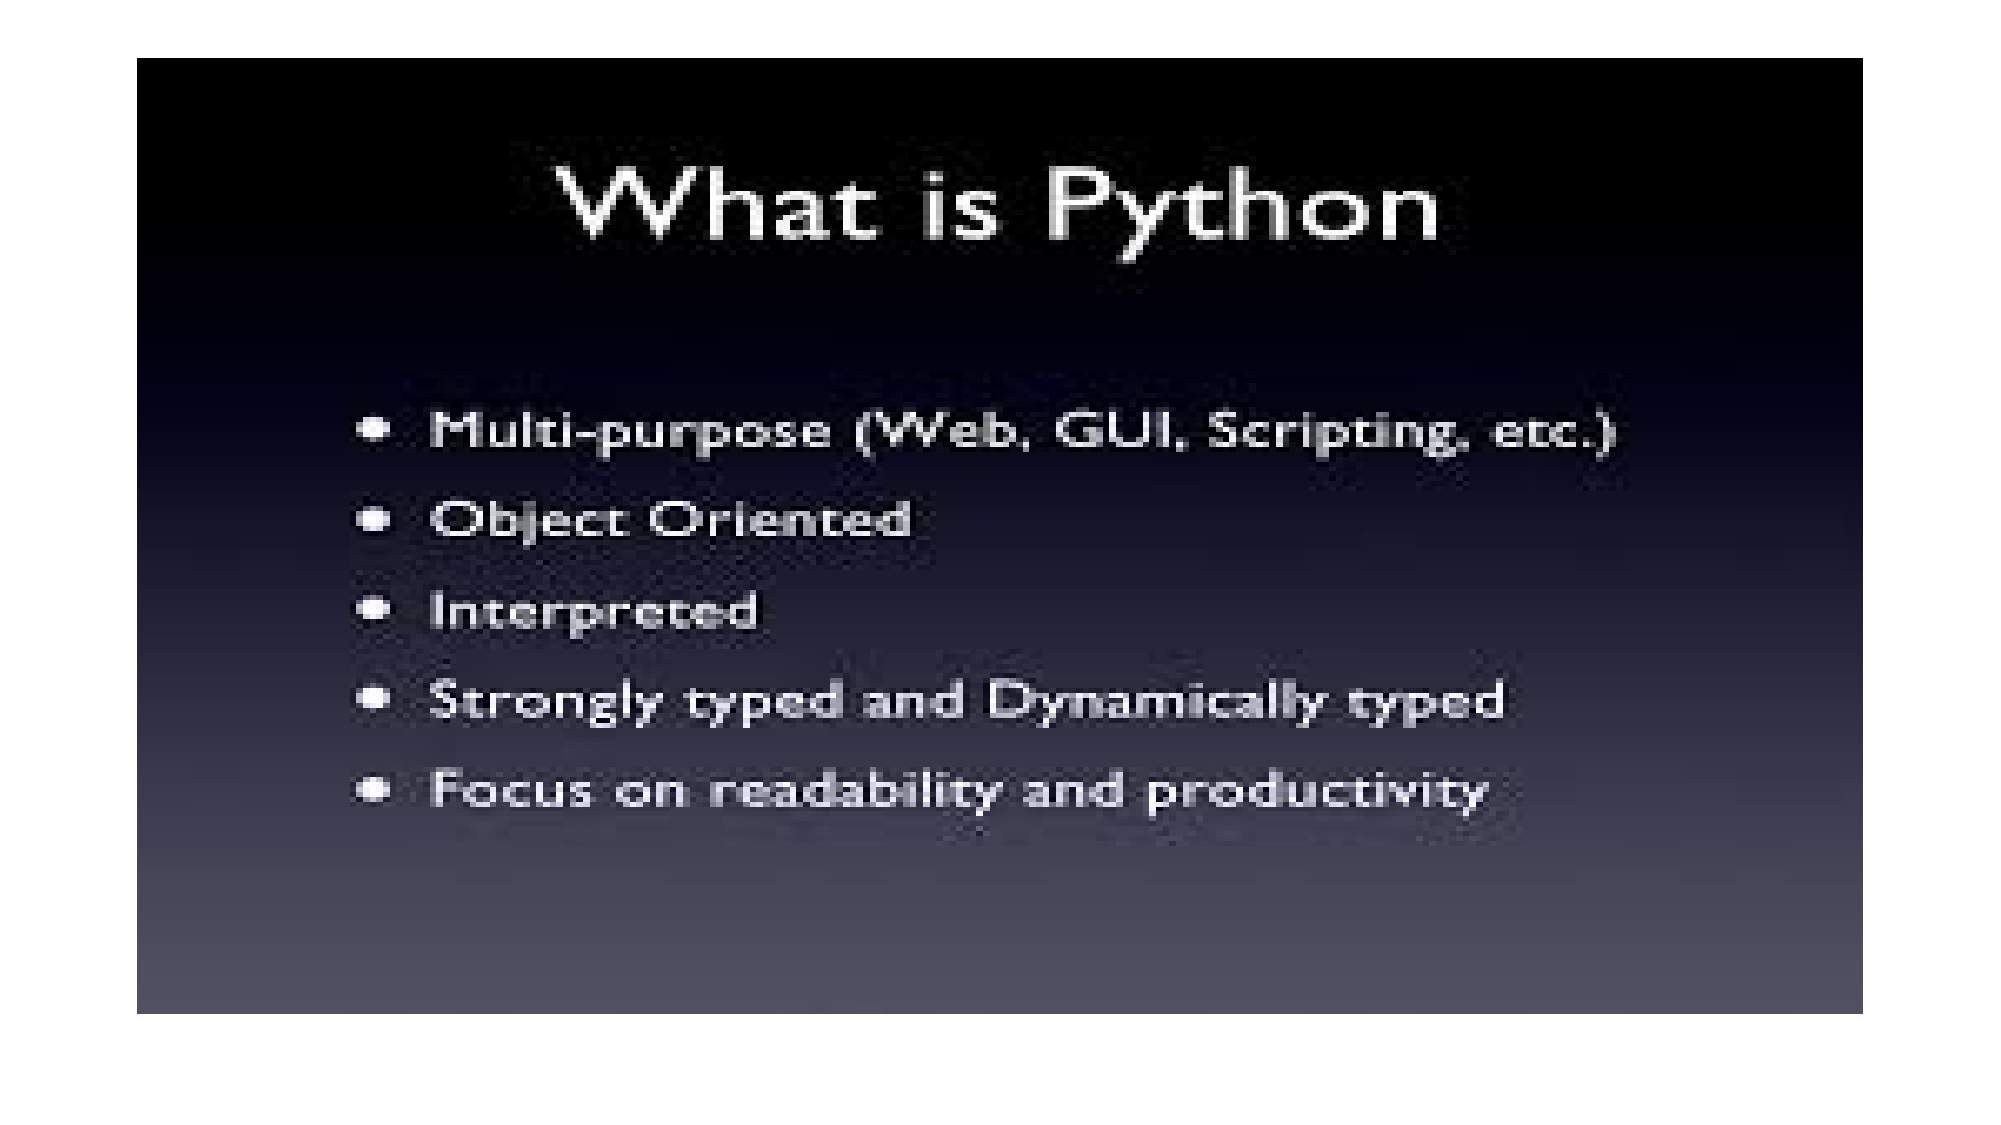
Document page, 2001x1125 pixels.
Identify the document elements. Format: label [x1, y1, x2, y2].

picture [137, 58, 1863, 1014]
